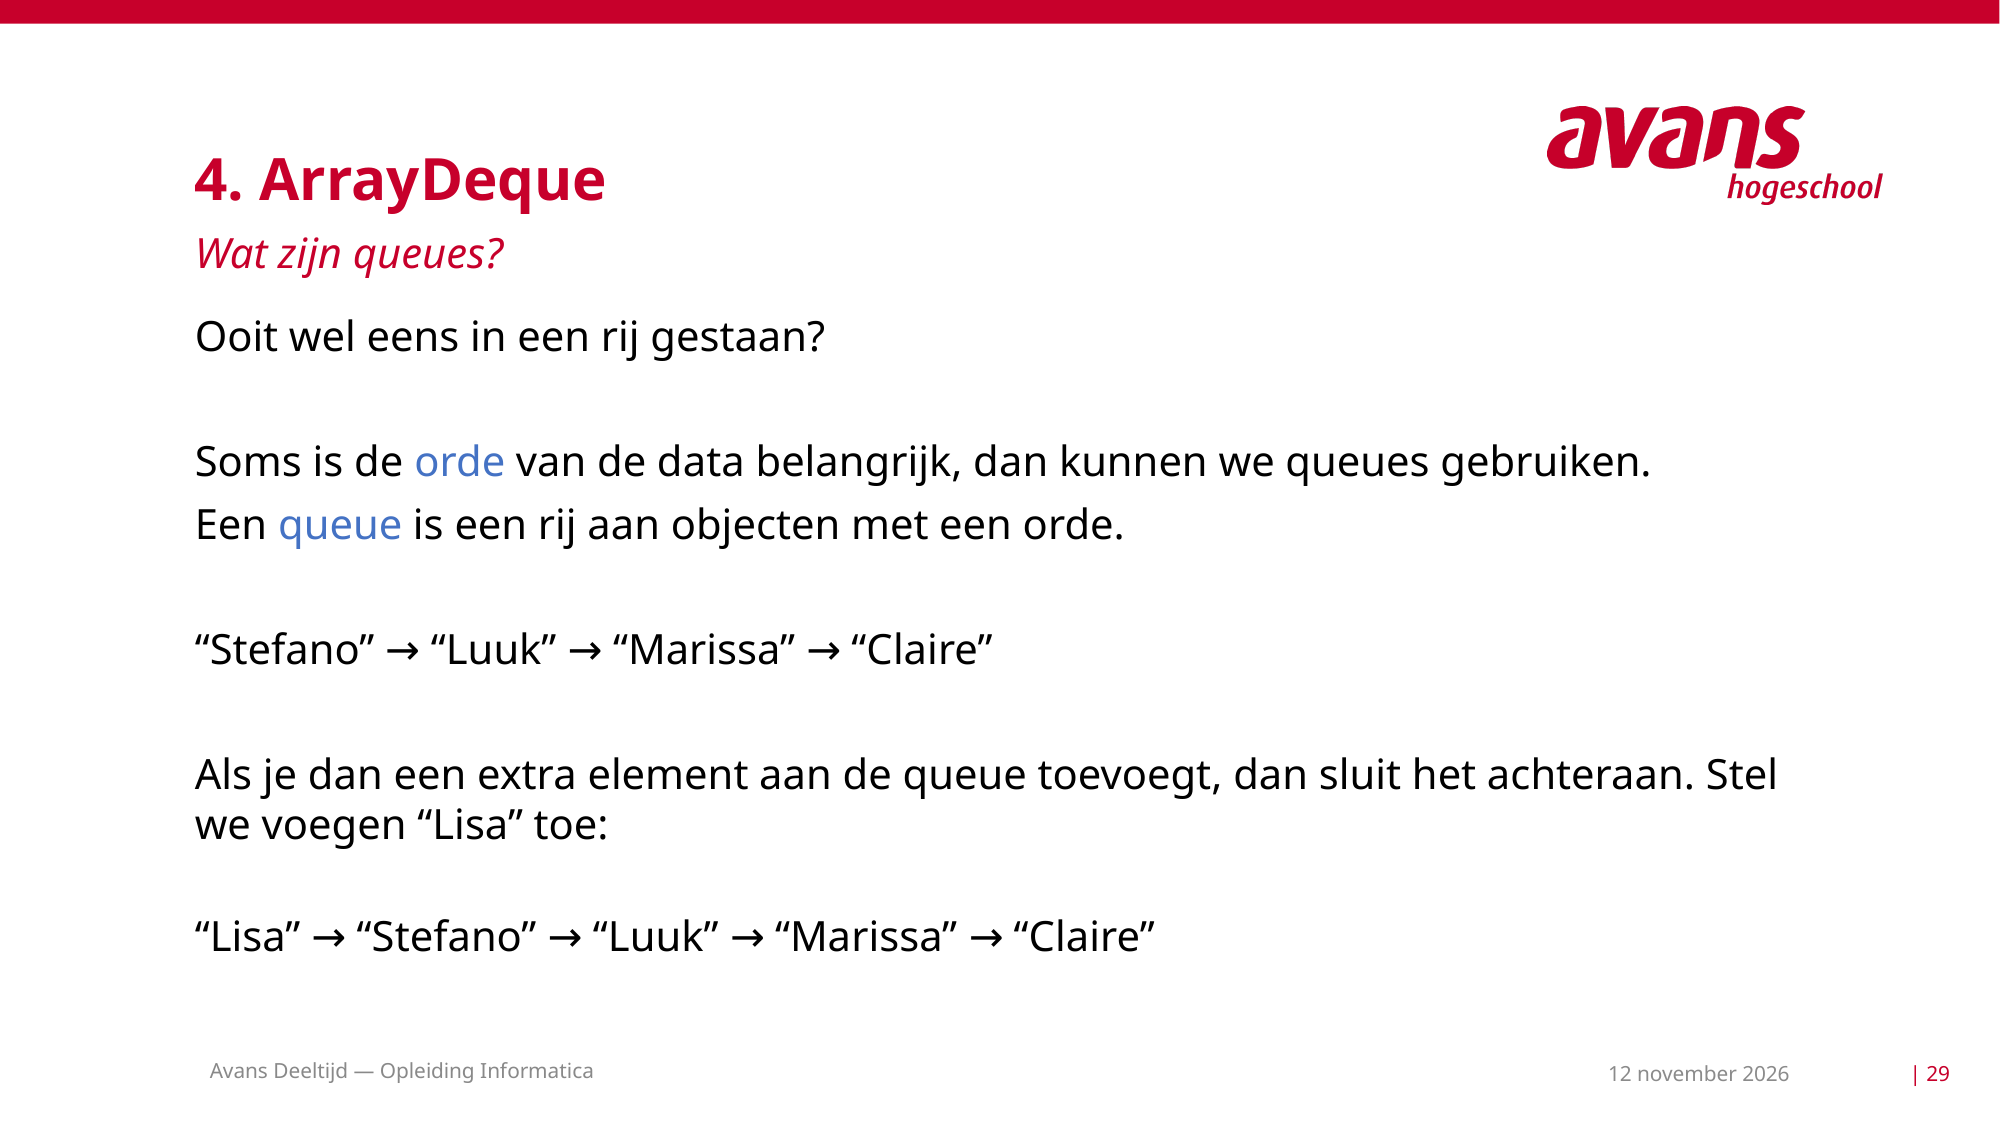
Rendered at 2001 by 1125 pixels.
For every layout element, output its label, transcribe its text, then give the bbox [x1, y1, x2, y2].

list Ooit wel eens in een rij gestaan? Soms is de orde van de data belangrijk, dan kunnen we queues gebruiken. Een queue is een rij aan objecten met een orde. “Stefano” → “Luuk” → “Marissa” → “Claire” Als je dan een extra element aan de queue toevoegt, dan sluit het achteraan. Stel we voegen “Lisa” toe: “Lisa” → “Stefano” → “Luuk” → “Marissa” → “Claire” [194, 309, 1790, 1034]
slide_number 18 mei 2021 [1339, 1056, 1790, 1092]
title 4. ArrayDeque [194, 150, 1465, 209]
picture [1547, 106, 1883, 205]
list Wat zijn queues? [194, 226, 1465, 285]
slide_number | 29 [1816, 1056, 1951, 1092]
footer Avans Deeltijd — Opleiding Informatica [194, 1054, 1199, 1090]
